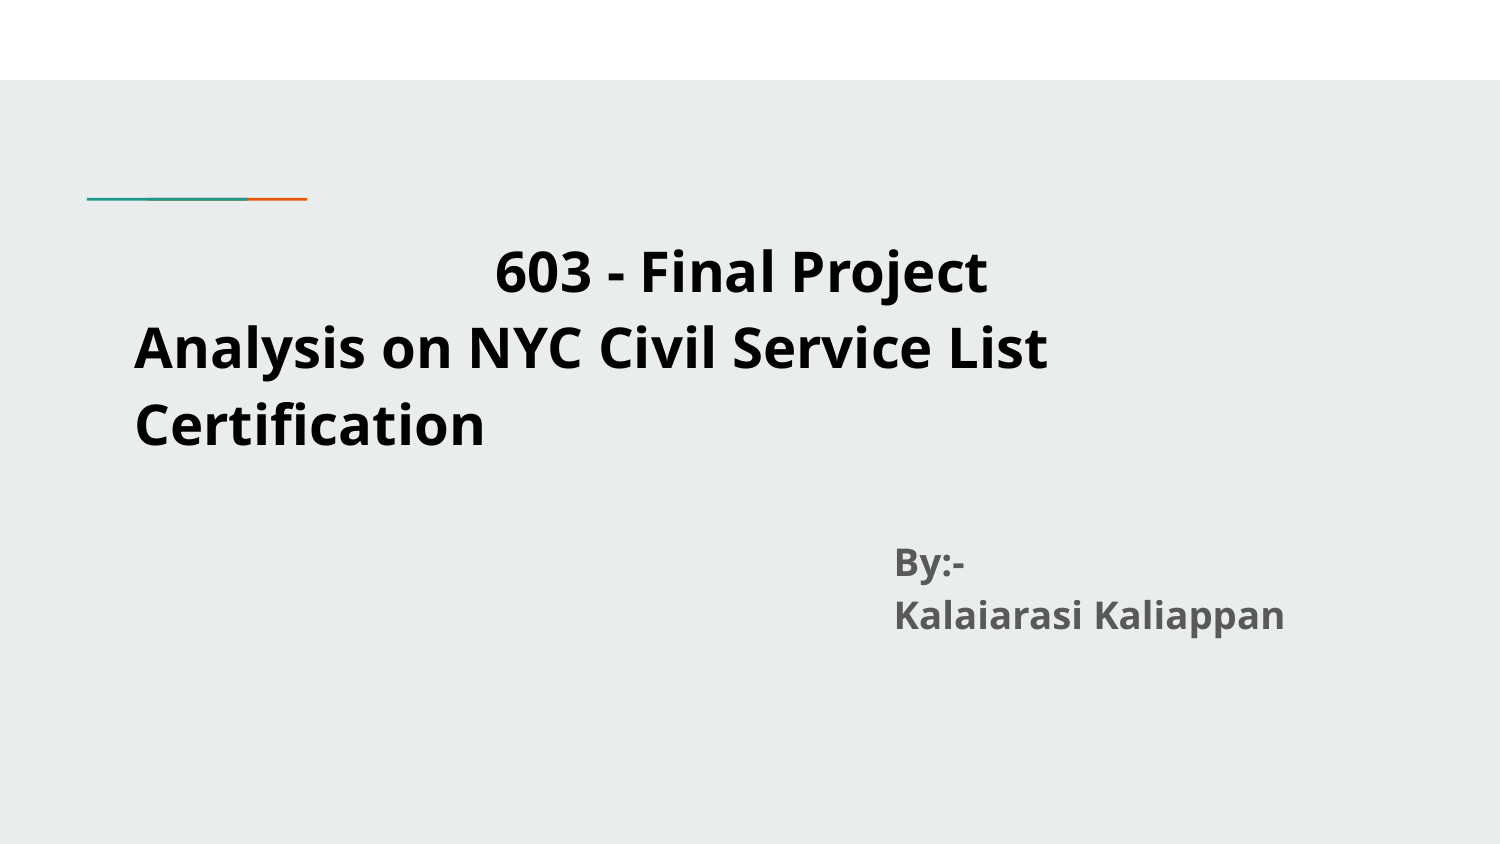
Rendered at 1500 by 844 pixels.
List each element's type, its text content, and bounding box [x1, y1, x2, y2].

title 603 - Final Project Analysis on NYC Civil Service List Certification [119, 216, 1381, 490]
subtitle By:- Kalaiarasi Kaliappan [119, 520, 1395, 698]
